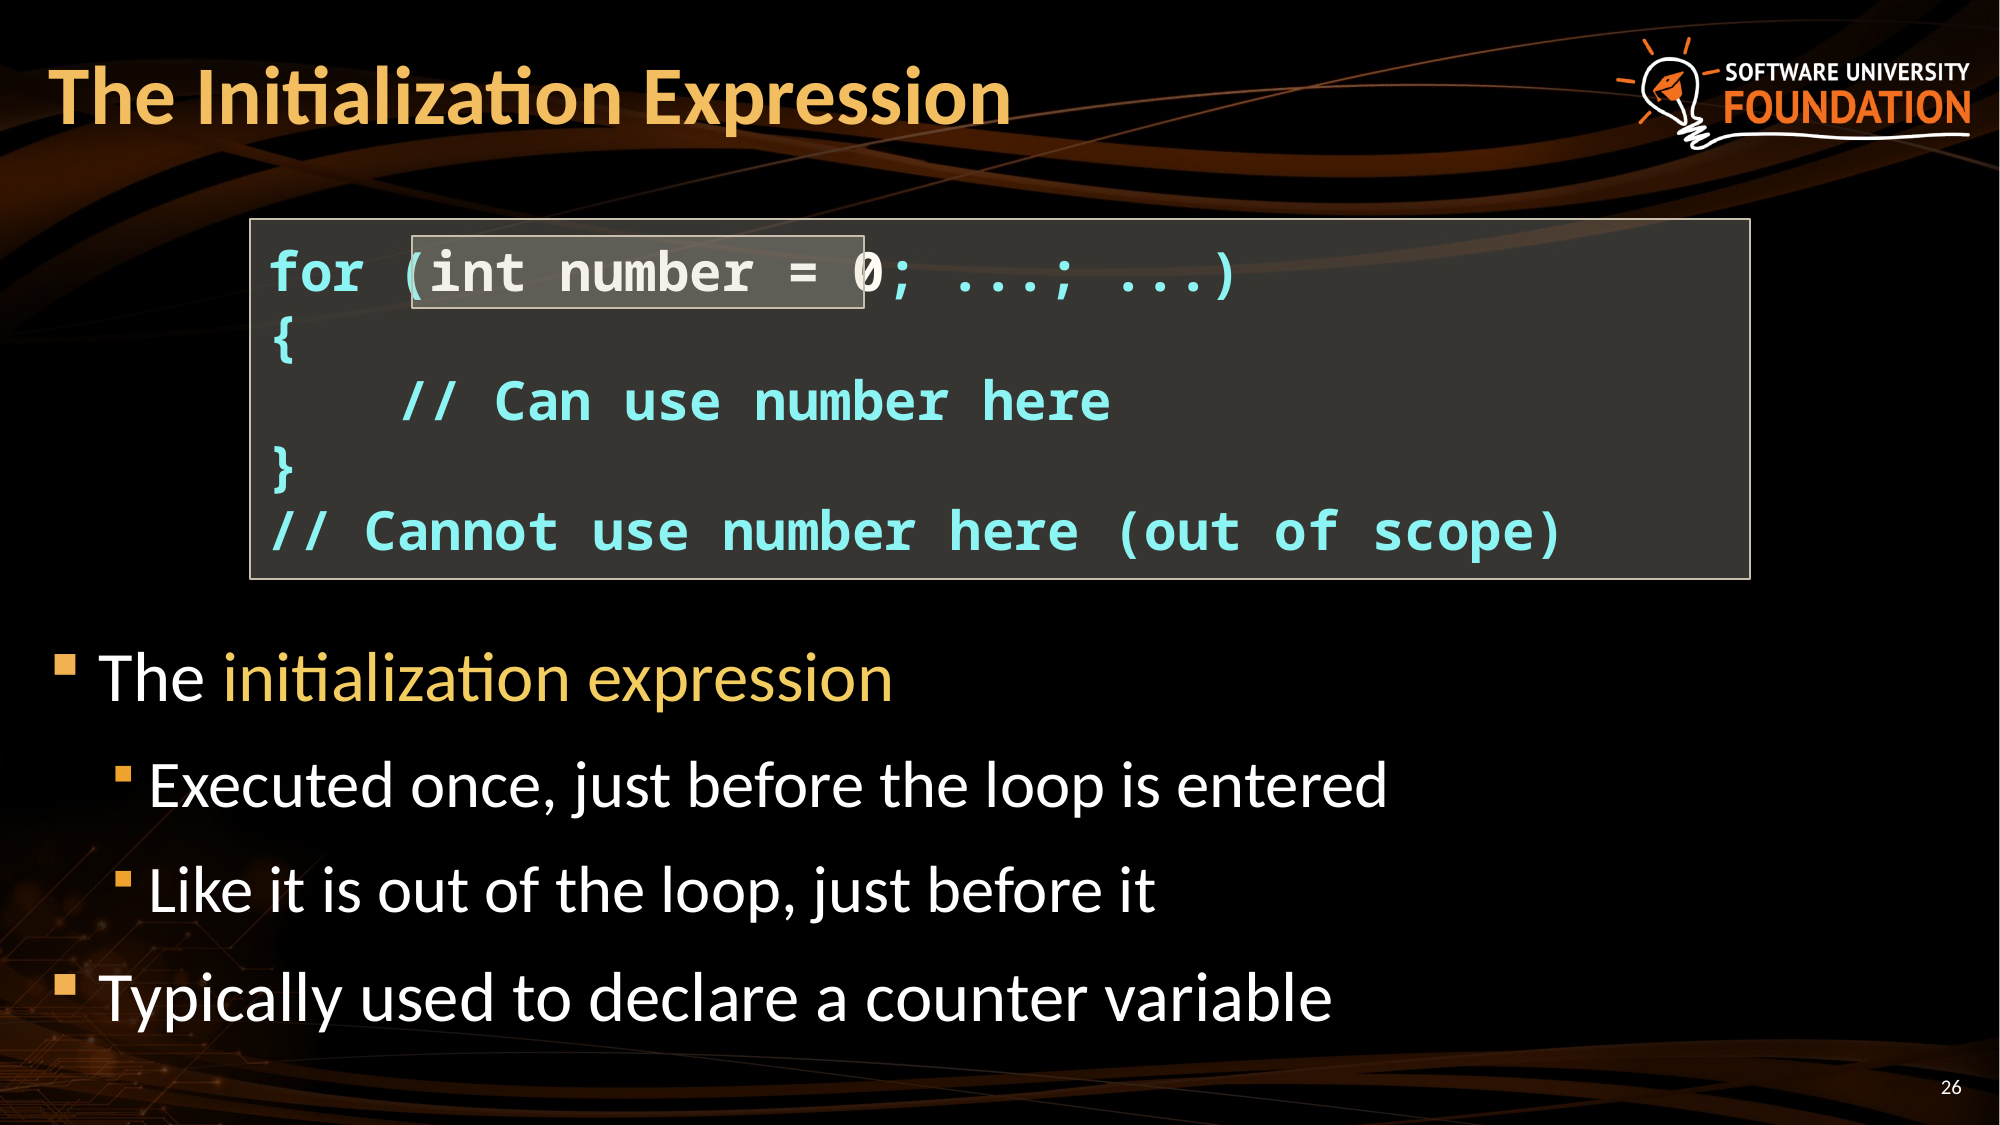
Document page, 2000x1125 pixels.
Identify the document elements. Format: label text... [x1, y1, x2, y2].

slide_number 26 [1897, 1070, 1968, 1103]
text_box [412, 236, 865, 308]
title The Initialization Expression [30, 6, 1602, 189]
text_box for (int number = 0; ...; ...) { // Can use number here } // Cannot use number here (out of scope) [249, 219, 1750, 580]
picture [0, 0, 2000, 1125]
list The initialization expression Executed once, just before the loop is entered Like it is out of the loop, just before it Typically used to declare a counter variable [31, 624, 1968, 1103]
